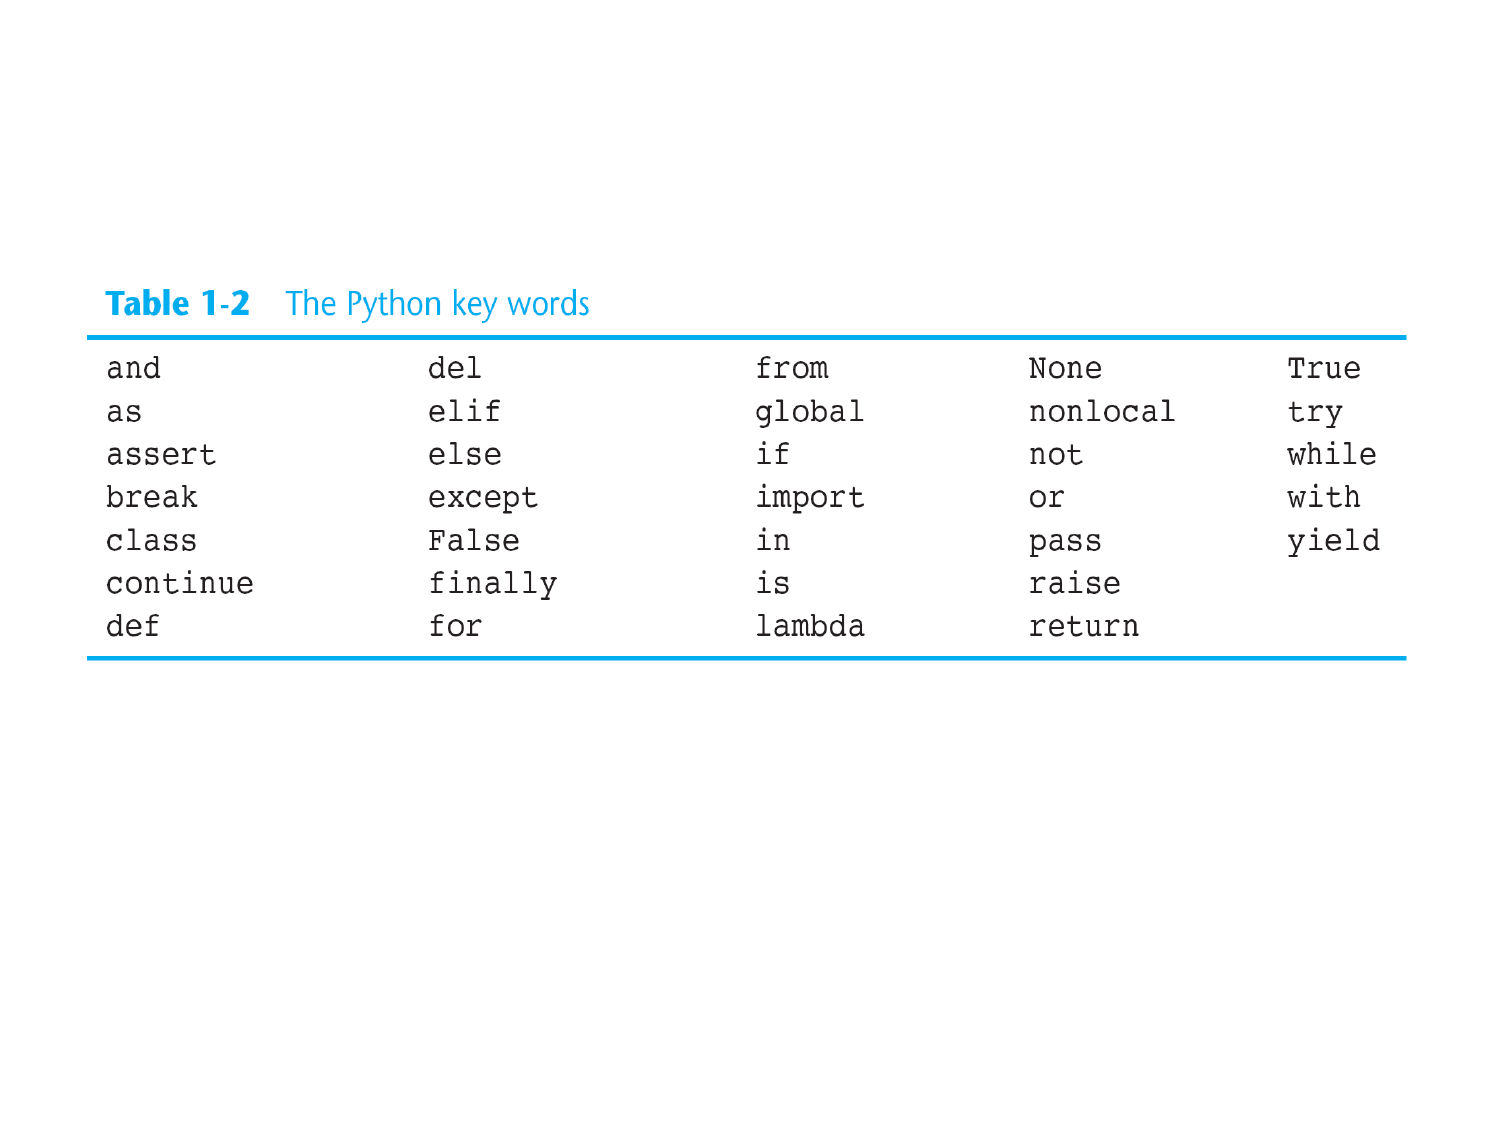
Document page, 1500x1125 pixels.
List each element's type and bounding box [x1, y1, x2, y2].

picture [74, 274, 1426, 664]
